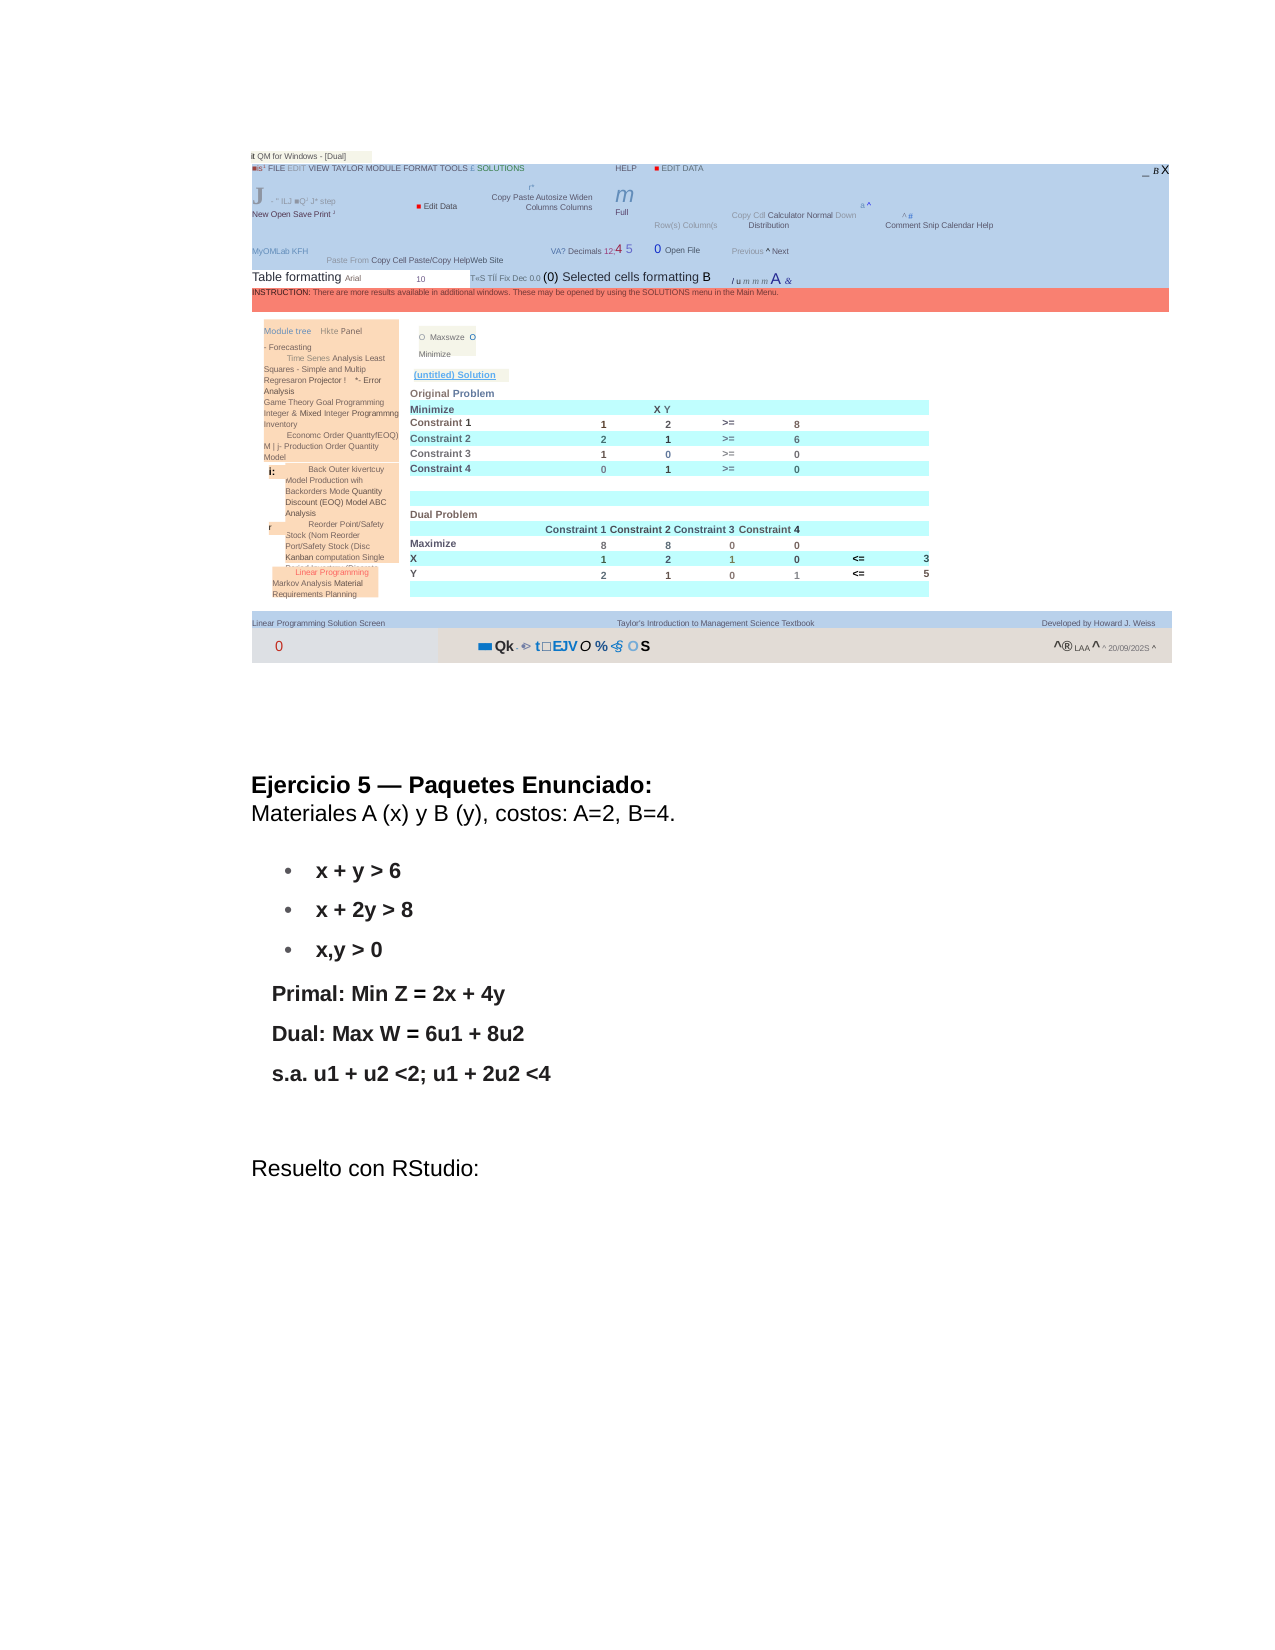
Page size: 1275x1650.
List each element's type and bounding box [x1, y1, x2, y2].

table_cell [252, 182, 1169, 312]
text_box [272, 566, 379, 598]
text_box [250, 744, 718, 1120]
text_box [263, 319, 399, 563]
text_box [250, 151, 372, 163]
table_header [410, 380, 929, 400]
table_cell [252, 628, 1172, 663]
text_box [418, 325, 476, 356]
text_box [251, 1153, 501, 1179]
table_header [252, 164, 1169, 230]
table_header [252, 611, 1172, 628]
text_box [413, 368, 509, 380]
table_cell [410, 400, 929, 597]
